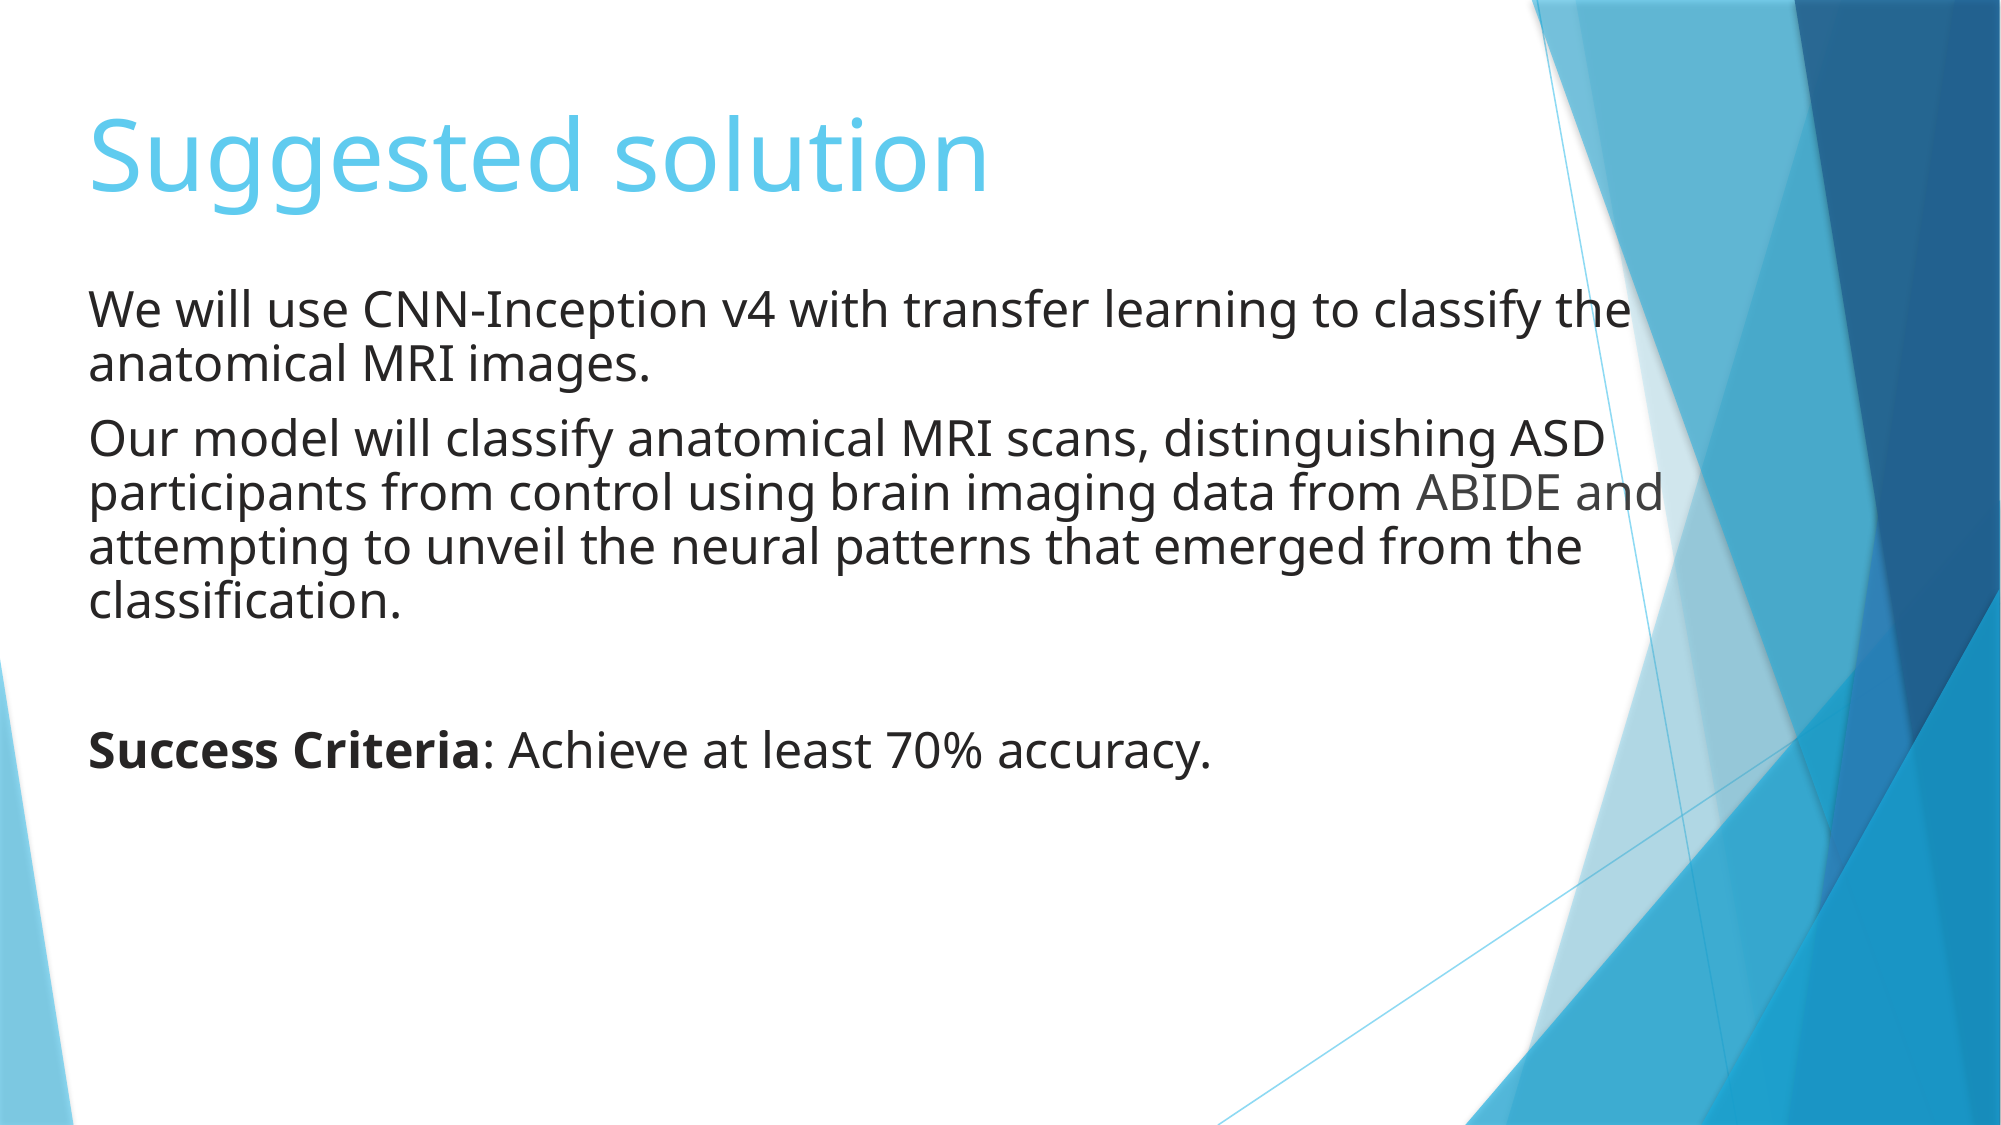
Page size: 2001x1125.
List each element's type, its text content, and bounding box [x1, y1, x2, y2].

title Suggested solution [74, 50, 1799, 268]
list We will use CNN-Inception v4 with transfer learning to classify the anatomical MRI images. Our model will classify anatomical MRI scans, distinguishing ASD participants from control using brain imaging data from ABIDE and attempting to unveil the neural patterns that emerged from the classification. Success Criteria: Achieve at least 70% accuracy. [74, 277, 1841, 825]
